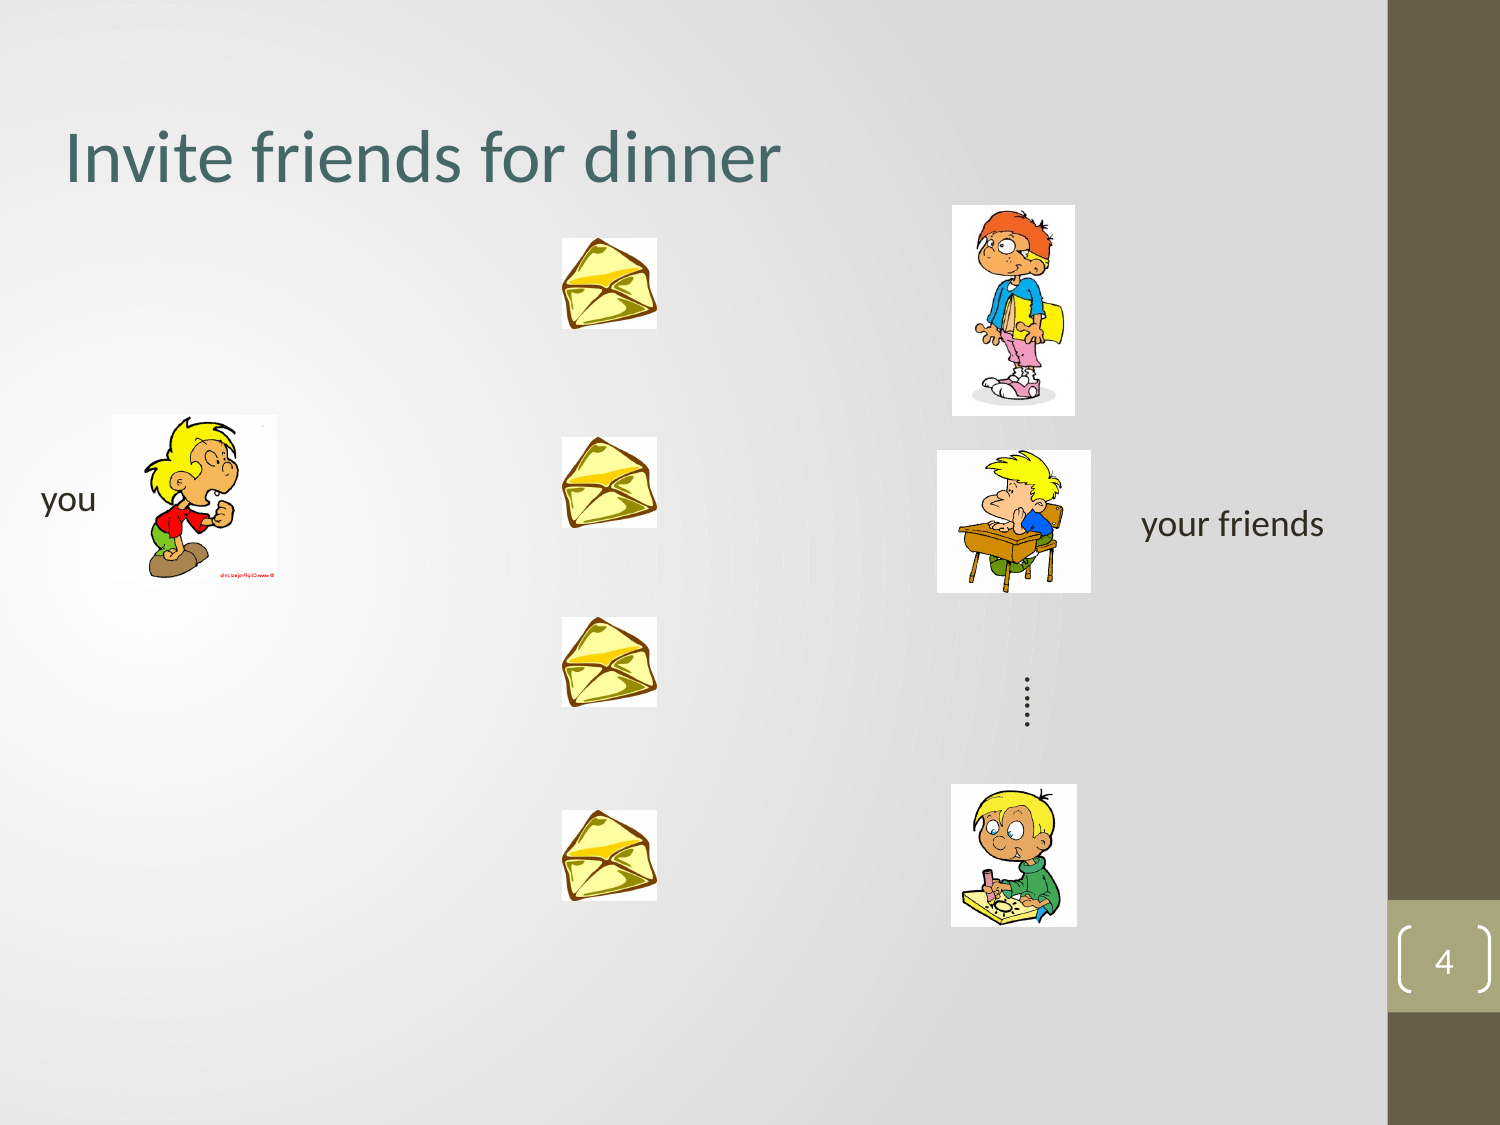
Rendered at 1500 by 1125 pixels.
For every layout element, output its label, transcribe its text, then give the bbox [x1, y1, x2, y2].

text_box your friends [1126, 491, 1340, 551]
text_box Invite friends for dinner [49, 99, 1313, 205]
picture [936, 449, 1091, 593]
picture [561, 437, 658, 529]
picture [952, 205, 1076, 416]
slide_number 4 [1397, 925, 1492, 994]
picture [561, 237, 658, 329]
text_box you [26, 467, 109, 527]
text_box …… [994, 662, 1071, 730]
picture [561, 809, 658, 901]
picture [950, 783, 1077, 928]
picture [561, 616, 658, 708]
picture [111, 414, 277, 580]
